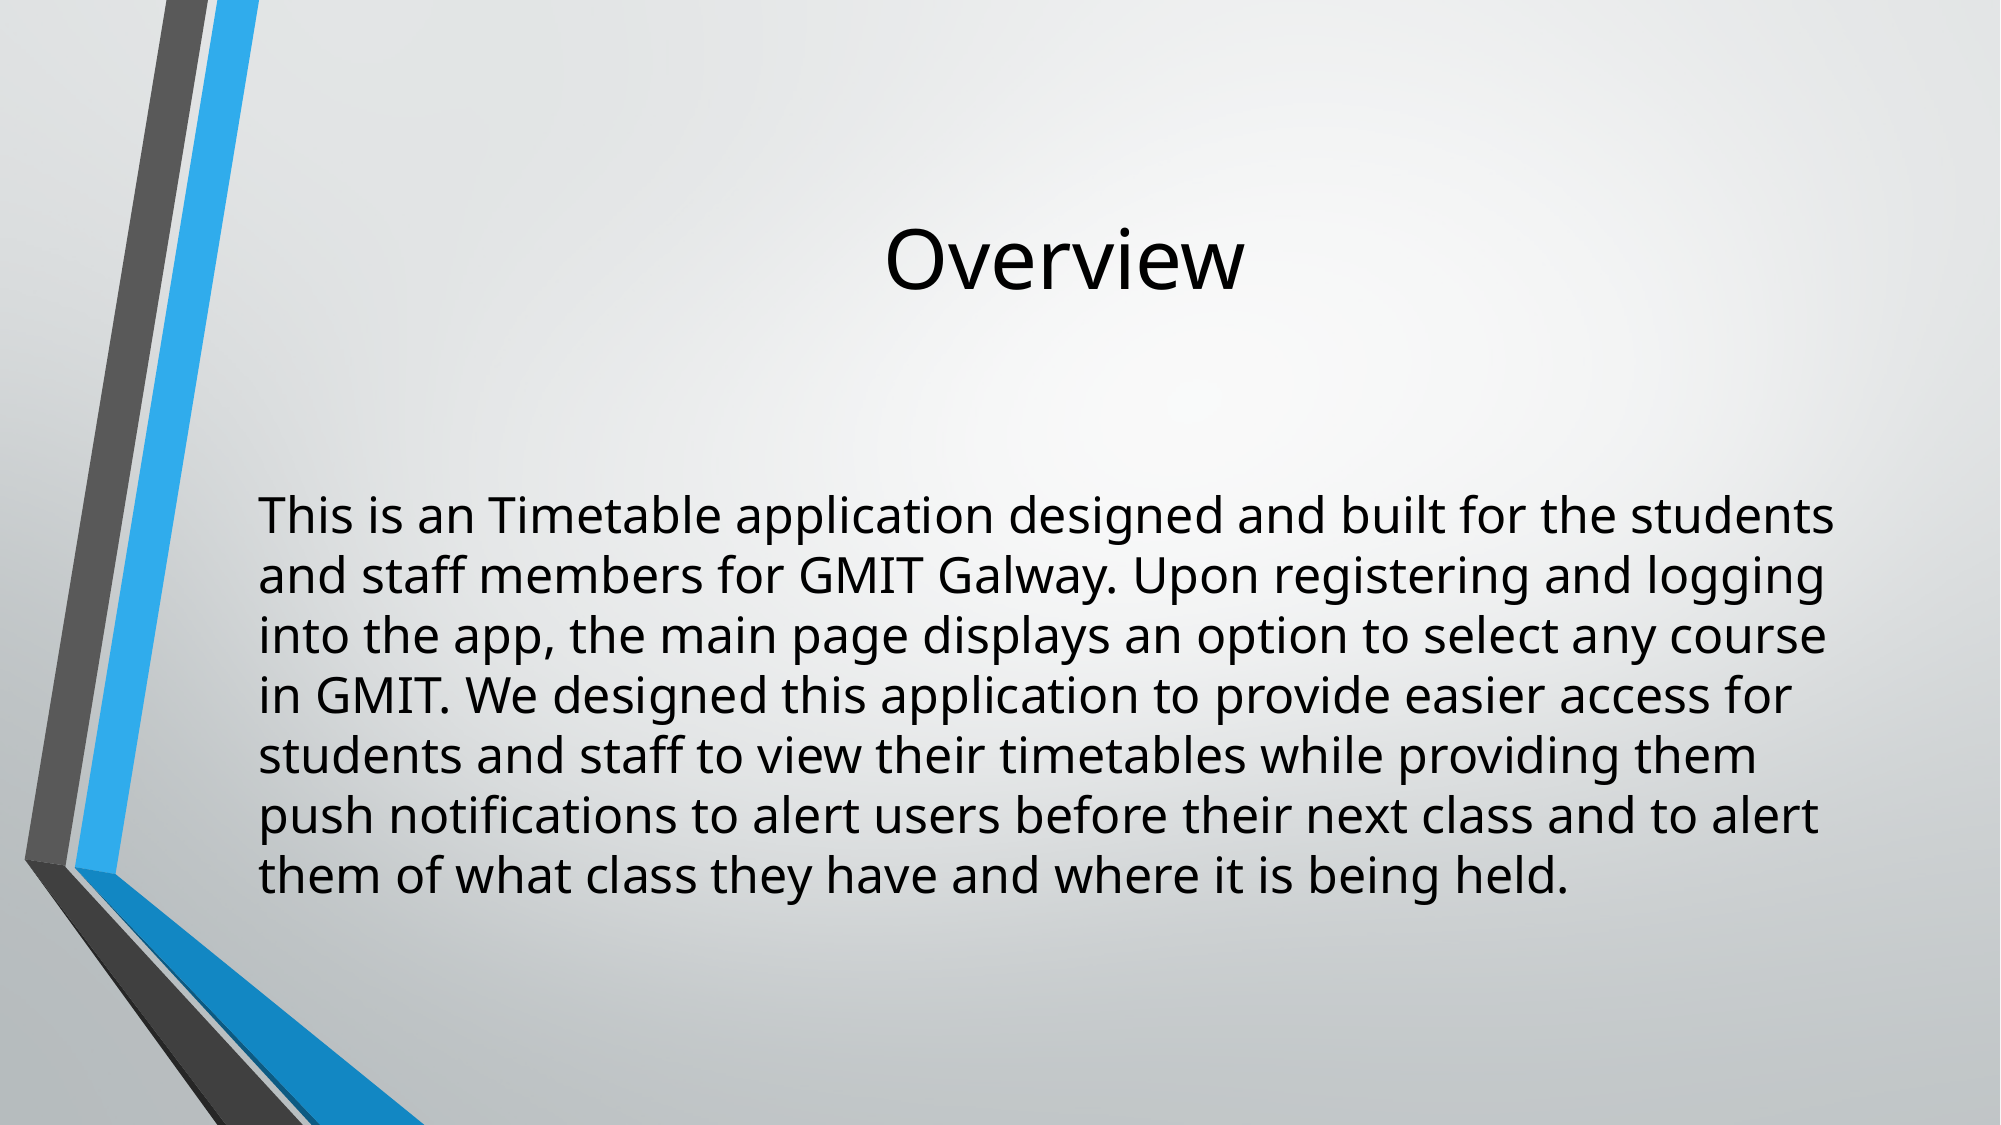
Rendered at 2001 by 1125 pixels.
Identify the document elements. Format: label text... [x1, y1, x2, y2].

title Overview [243, 112, 1887, 400]
list This is an Timetable application designed and built for the students and staff members for GMIT Galway. Upon registering and logging into the app, the main page displays an option to select any course in GMIT. We designed this application to provide easier access for students and staff to view their timetables while providing them push notifications to alert users before their next class and to alert them of what class they have and where it is being held. [243, 437, 1887, 950]
